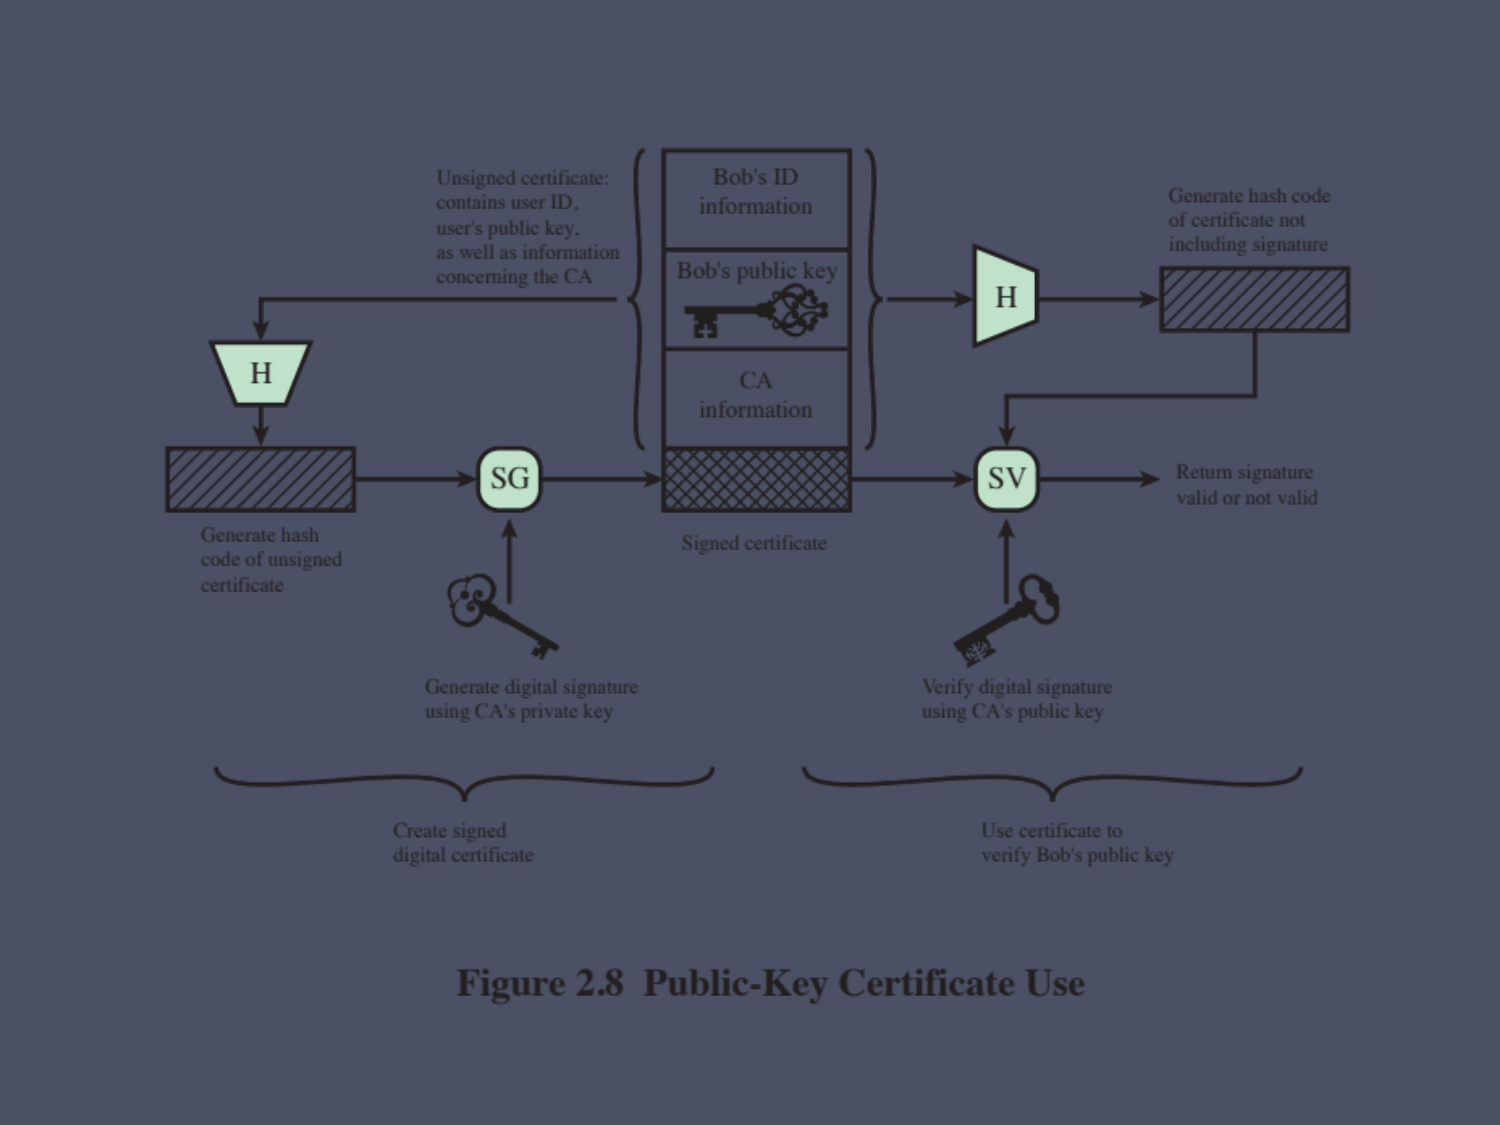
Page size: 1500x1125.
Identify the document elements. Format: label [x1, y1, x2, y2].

picture [111, 42, 1428, 1080]
